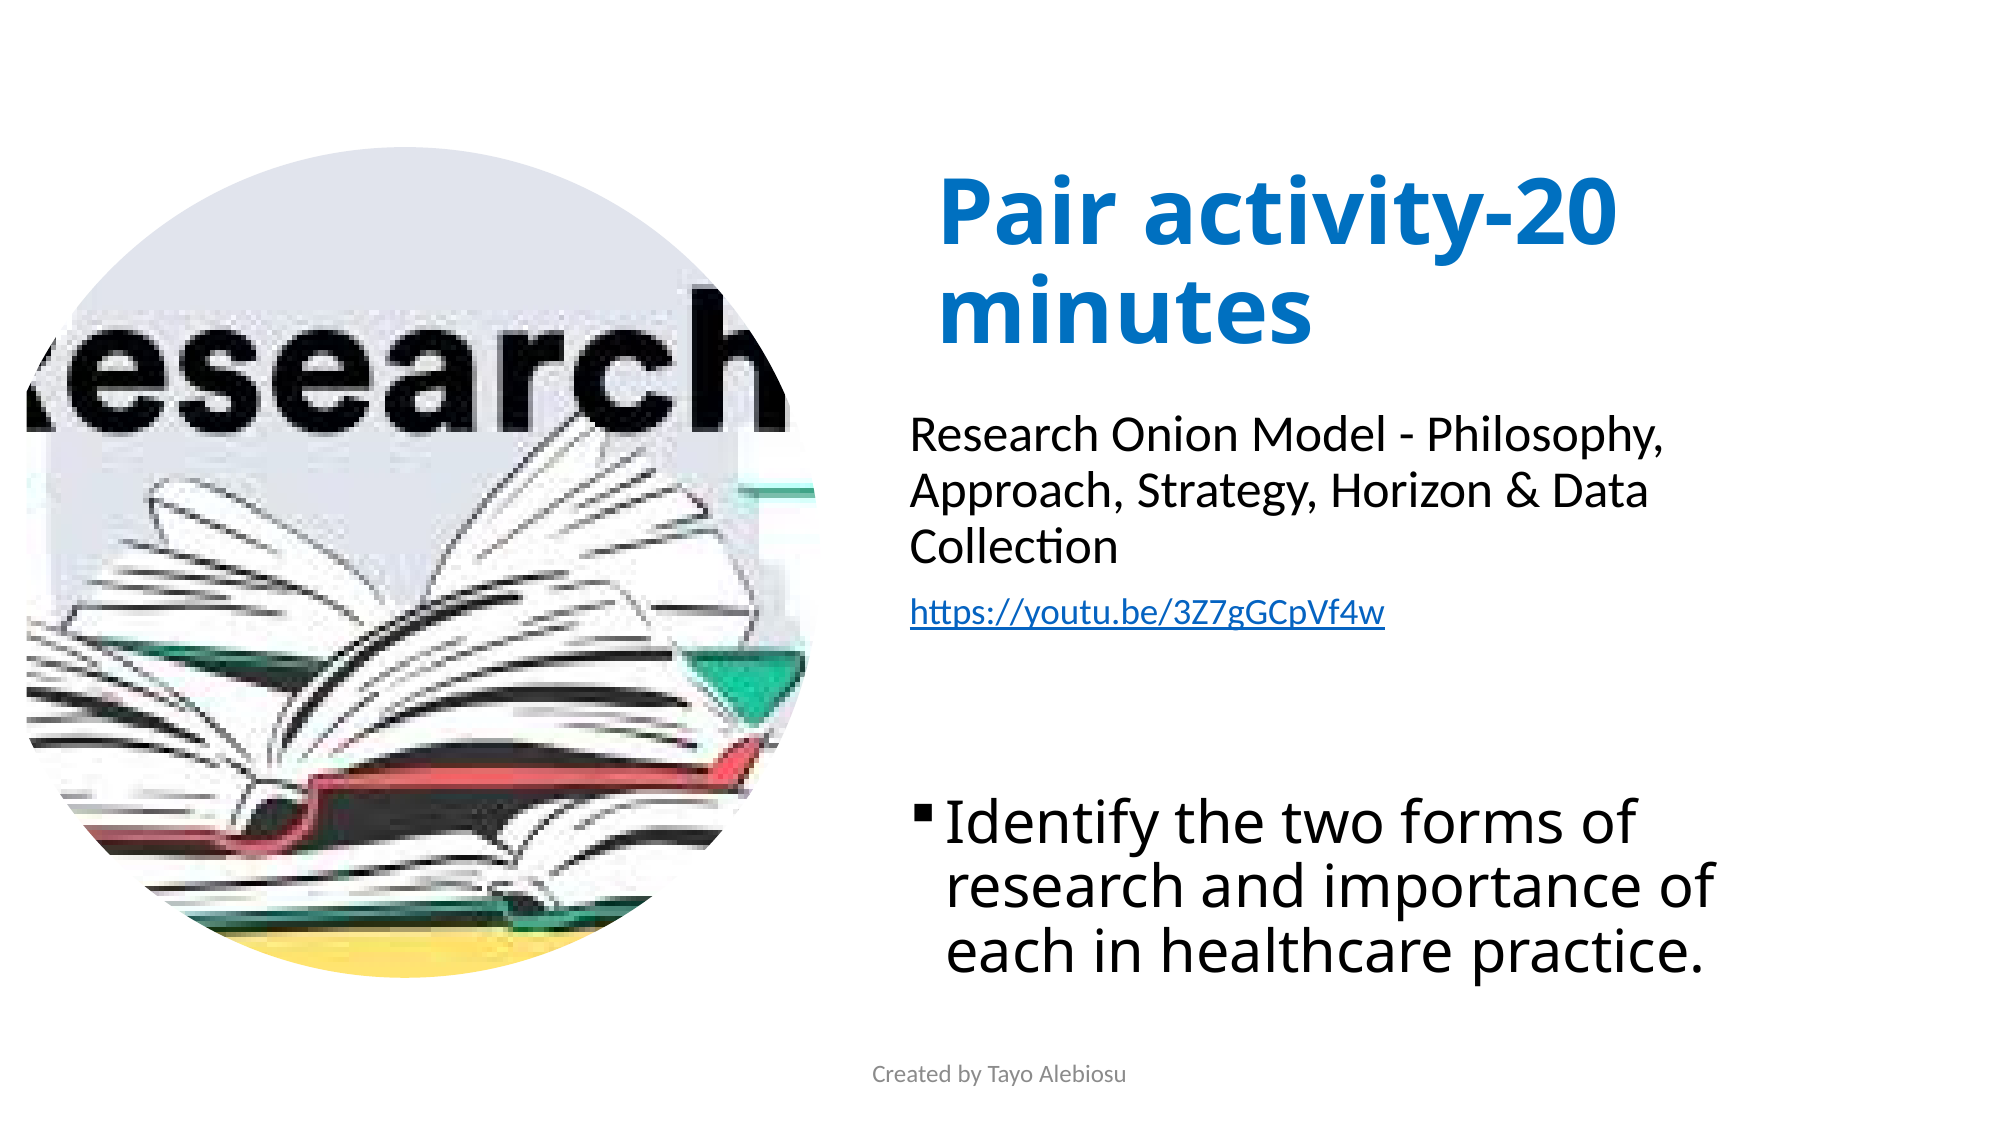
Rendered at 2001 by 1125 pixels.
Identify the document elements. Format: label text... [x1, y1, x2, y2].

footer Created by Tayo Alebiosu [662, 1042, 1338, 1103]
list Research Onion Model - Philosophy, Approach, Strategy, Horizon & Data Collection https://youtu.be/3Z7gGCpVf4w Identify the two forms of research and importance of each in healthcare practice. [894, 397, 1816, 995]
title Pair activity-20 minutes [921, 131, 1817, 398]
picture [26, 147, 821, 978]
